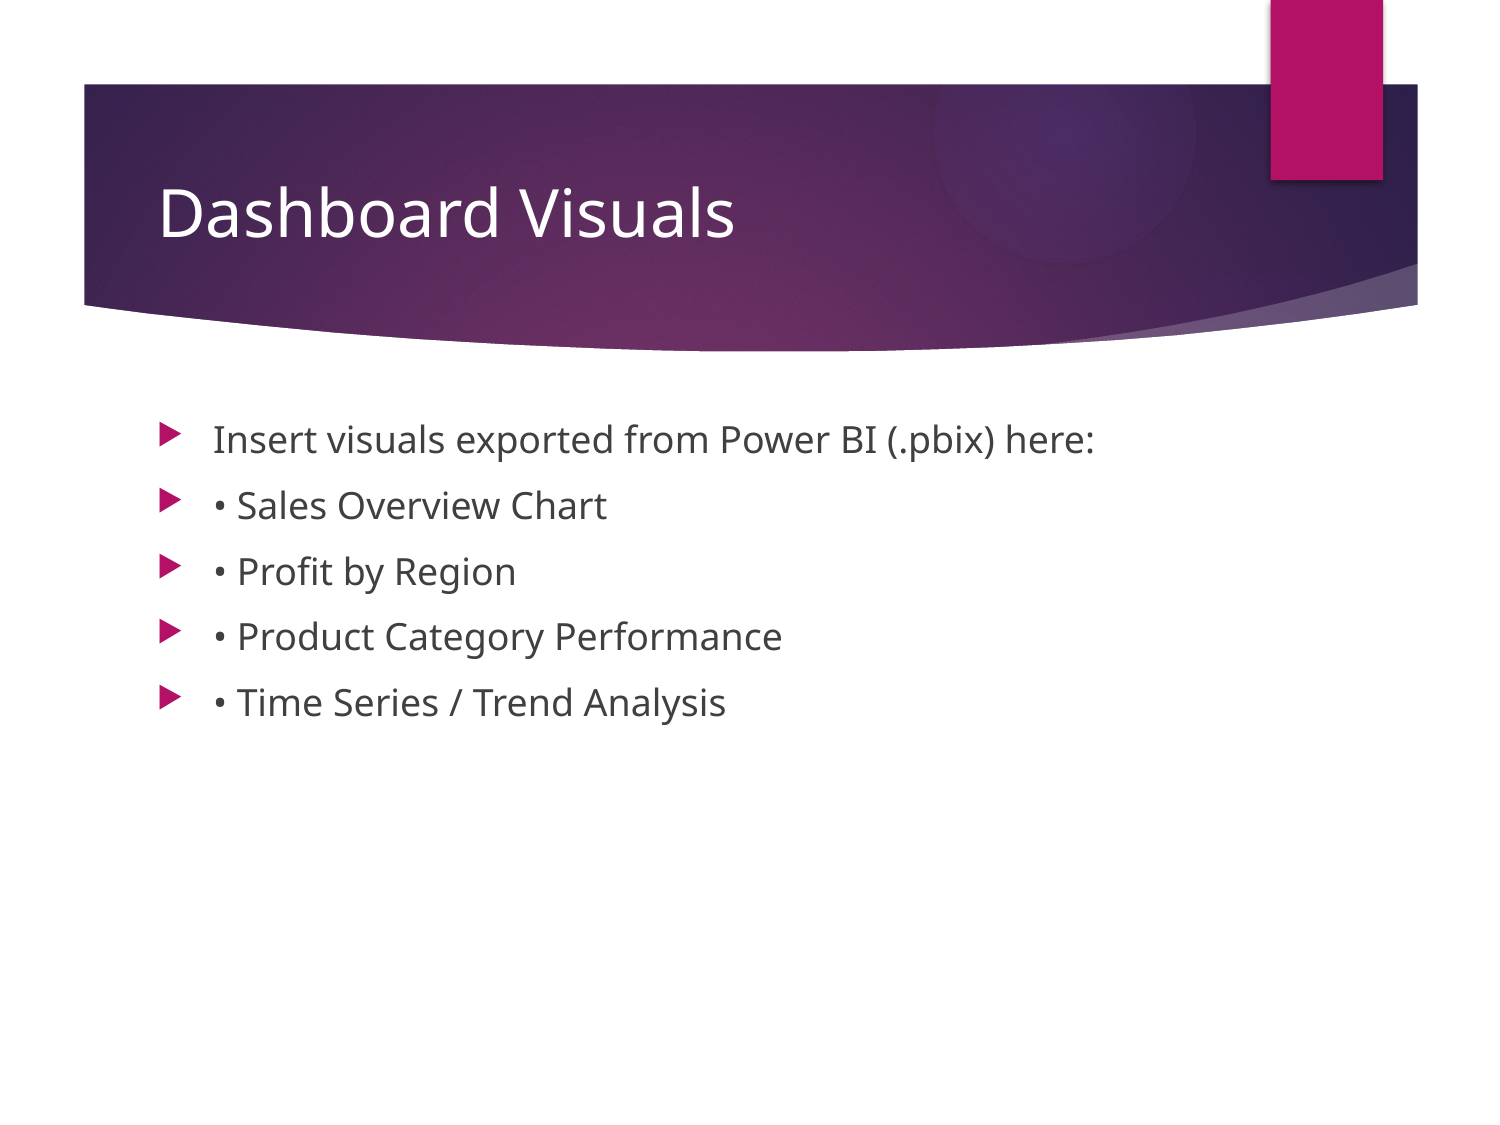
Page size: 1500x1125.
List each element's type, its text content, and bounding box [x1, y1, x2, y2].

list Insert visuals exported from Power BI (.pbix) here: • Sales Overview Chart • Profit by Region • Product Category Performance • Time Series / Trend Analysis [141, 408, 1183, 988]
title Dashboard Visuals [142, 152, 1183, 269]
